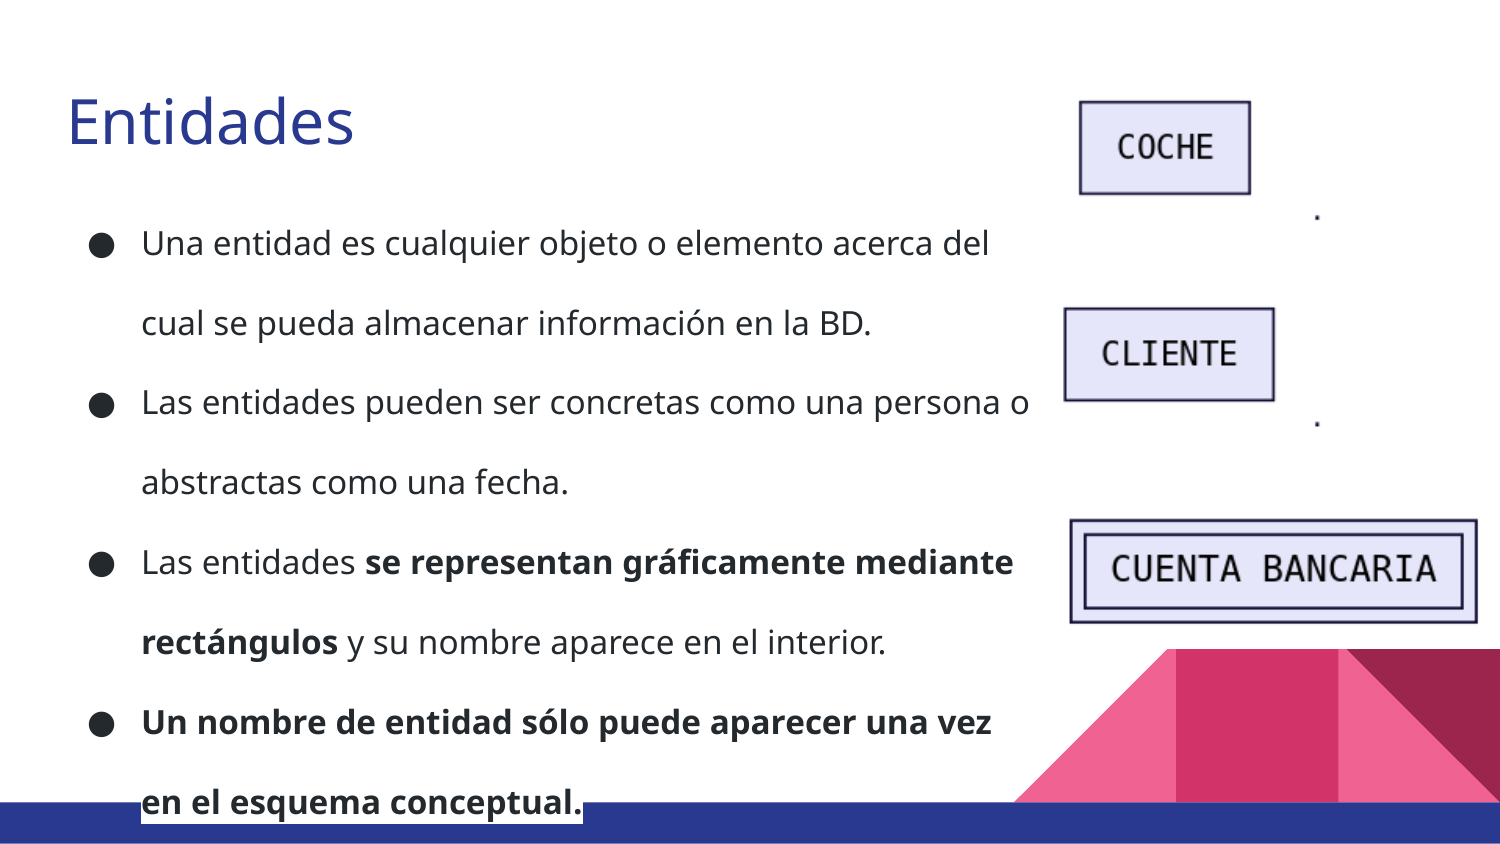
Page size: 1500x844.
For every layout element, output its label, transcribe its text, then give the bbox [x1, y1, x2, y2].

picture [1048, 83, 1500, 649]
title Entidades [51, 67, 1449, 166]
list Una entidad es cualquier objeto o elemento acerca del cual se pueda almacenar información en la BD. Las entidades pueden ser concretas como una persona o abstractas como una fecha. Las entidades se representan gráficamente mediante rectángulos y su nombre aparece en el interior. Un nombre de entidad sólo puede aparecer una vez en el esquema conceptual. [51, 166, 1049, 750]
